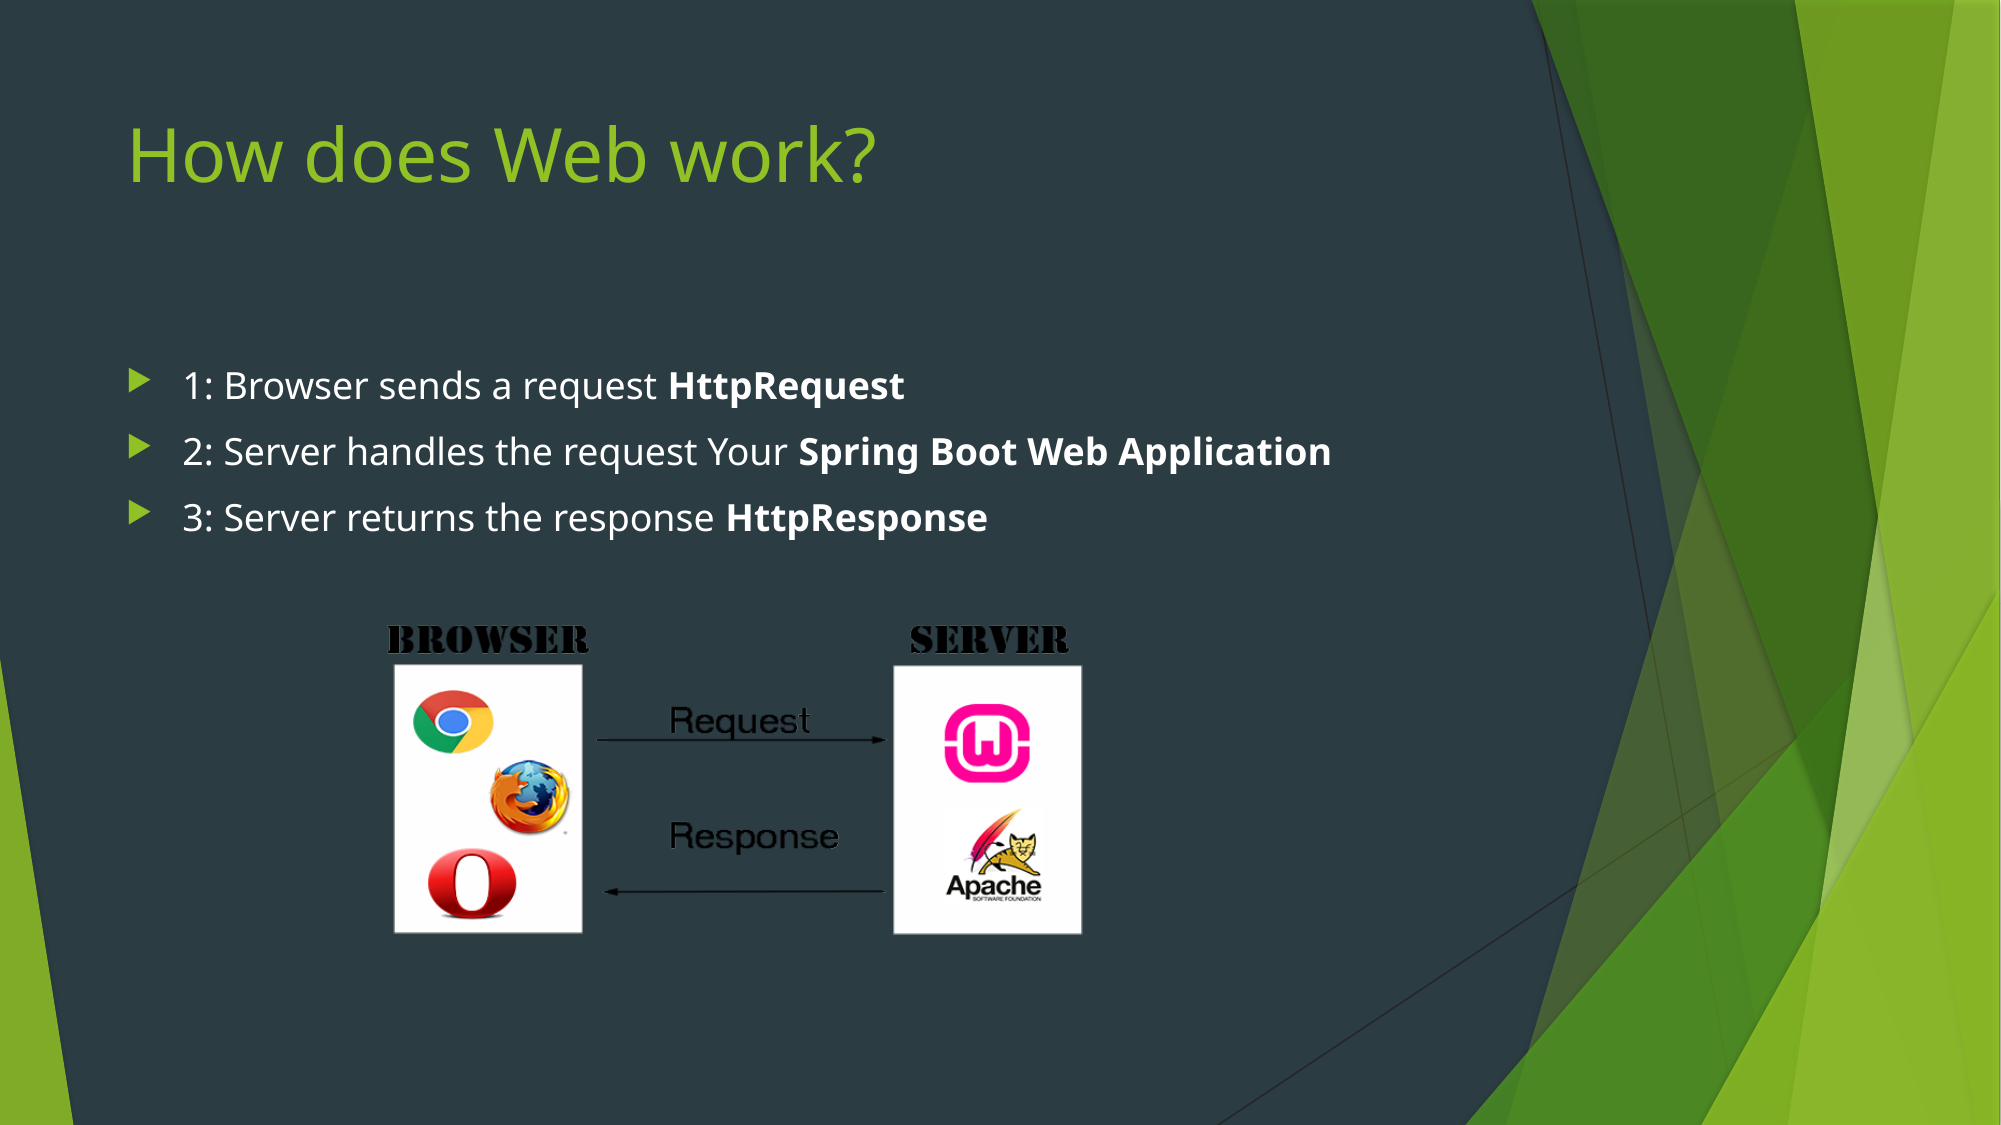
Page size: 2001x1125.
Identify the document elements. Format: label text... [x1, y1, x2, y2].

list 1: Browser sends a request HttpRequest 2: Server handles the request Your Spring Boot Web Application 3: Server returns the response HttpResponse [111, 354, 1522, 992]
picture [366, 591, 1109, 956]
title How does Web work? [111, 99, 1522, 317]
